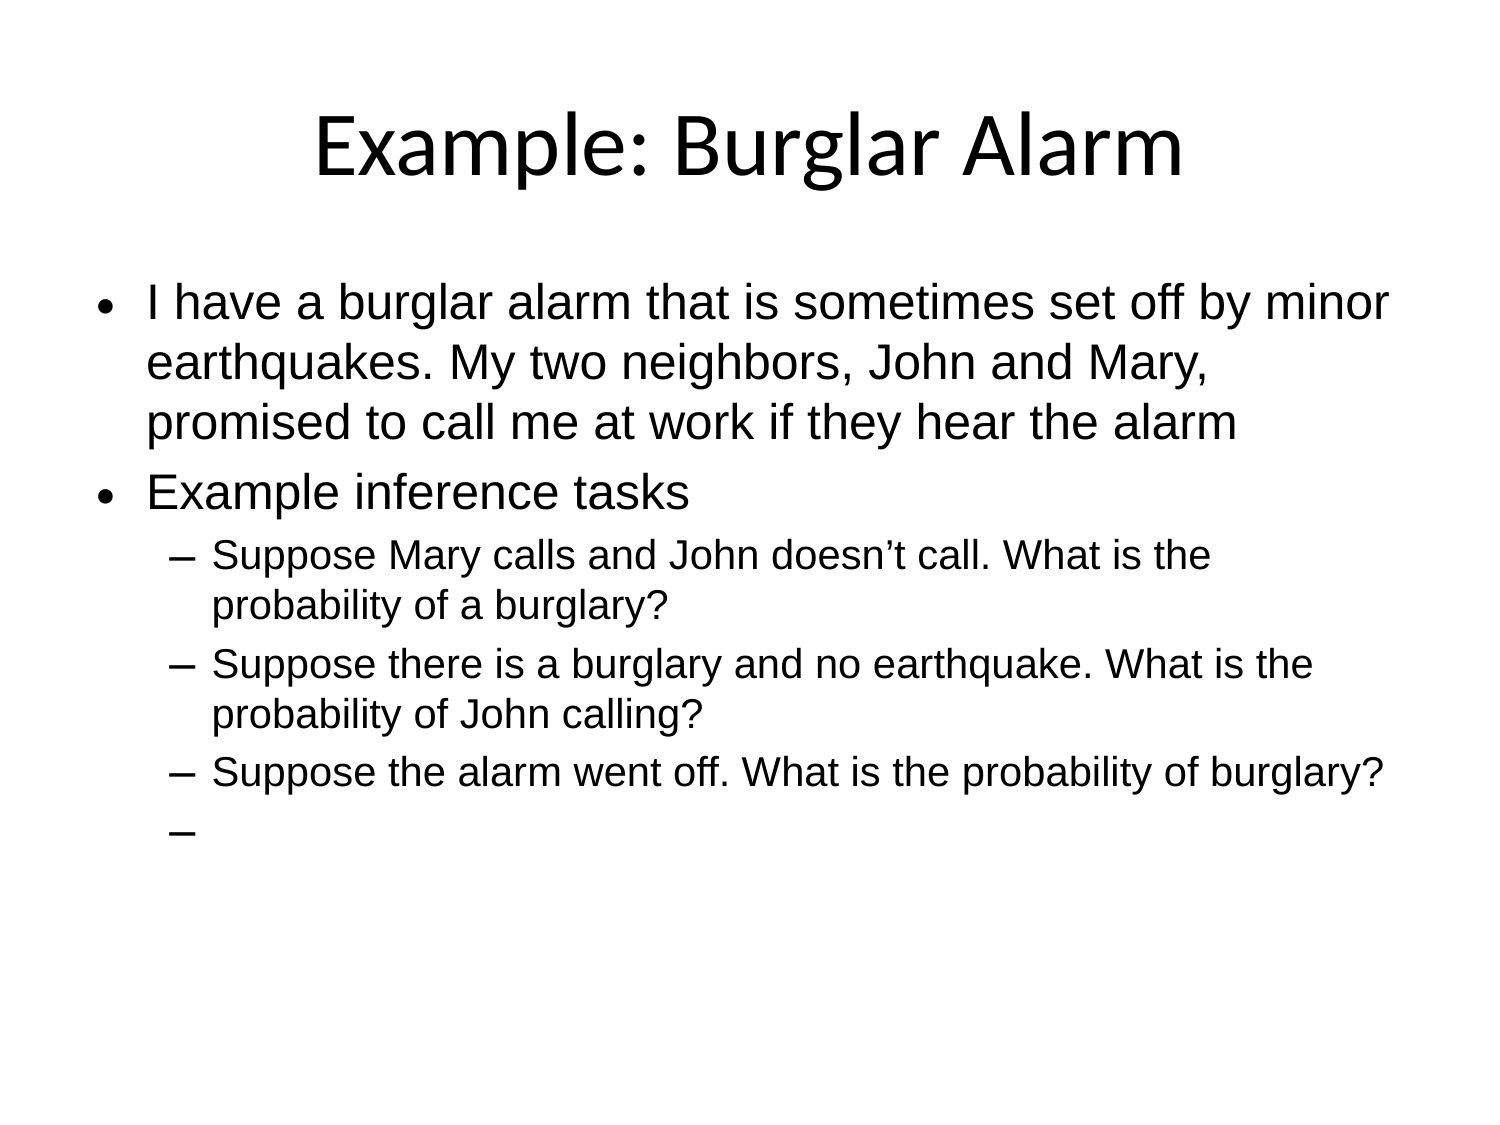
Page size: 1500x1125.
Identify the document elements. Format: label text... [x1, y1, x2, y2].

text_box I have a burglar alarm that is sometimes set off by minor earthquakes. My two neighbors, John and Mary, promised to call me at work if they hear the alarm Example inference tasks Suppose Mary calls and John doesn’t call. What is the probability of a burglary? Suppose there is a burglary and no earthquake. What is the probability of John calling? Suppose the alarm went off. What is the probability of burglary? [74, 262, 1425, 1005]
text_box Example: Burglar Alarm [74, 45, 1425, 233]
